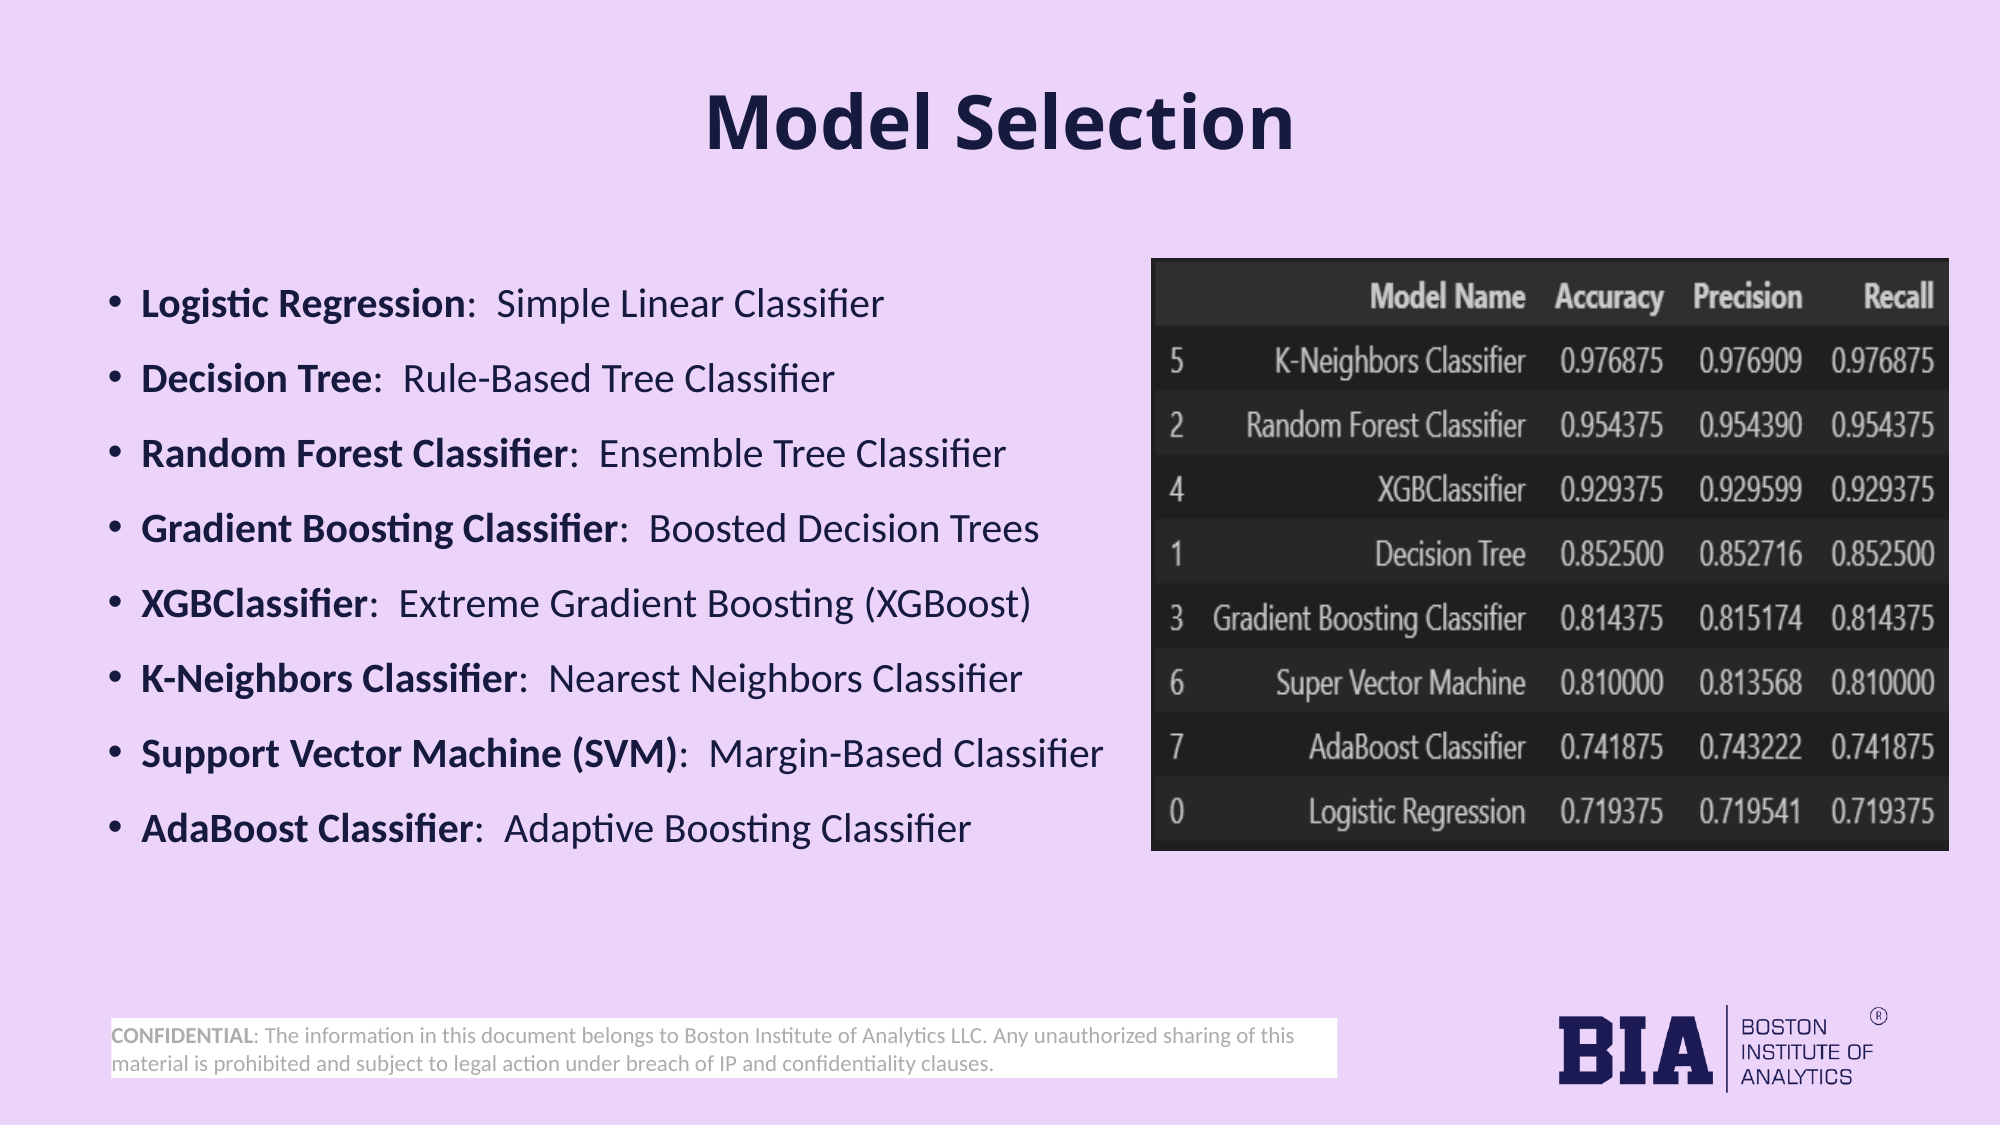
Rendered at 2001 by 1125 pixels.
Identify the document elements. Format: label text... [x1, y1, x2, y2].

picture [1151, 258, 1949, 851]
text_box Logistic Regression: Simple Linear Classifier Decision Tree: Rule-Based Tree Classifier Random Forest Classifier: Ensemble Tree Classifier Gradient Boosting Classifier: Boosted Decision Trees XGBClassifier: Extreme Gradient Boosting (XGBoost) K-Neighbors Classifier: Nearest Neighbors Classifier Support Vector Machine (SVM): Margin-Based Classifier AdaBoost Classifier: Adaptive Boosting Classifier [93, 243, 1136, 859]
picture [1557, 1003, 1889, 1094]
text_box Model Selection [0, 66, 2000, 172]
